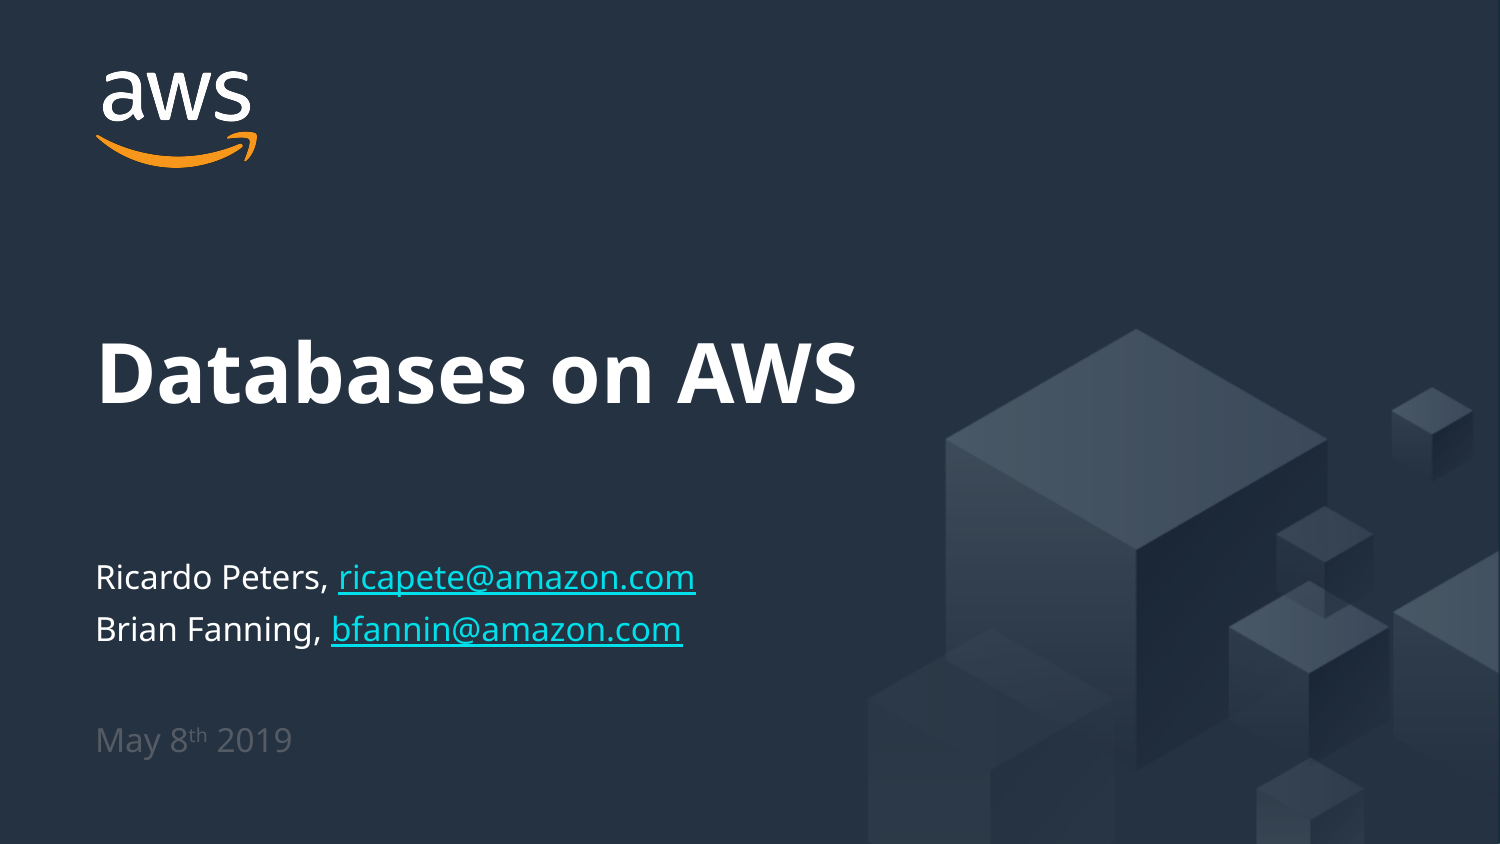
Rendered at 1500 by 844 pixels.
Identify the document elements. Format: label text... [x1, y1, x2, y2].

list Databases on AWS [80, 313, 1282, 436]
list Ricardo Peters, ricapete@amazon.com Brian Fanning, bfannin@amazon.com [80, 549, 789, 721]
picture [0, 0, 1500, 844]
list May 8th 2019 [80, 711, 685, 773]
